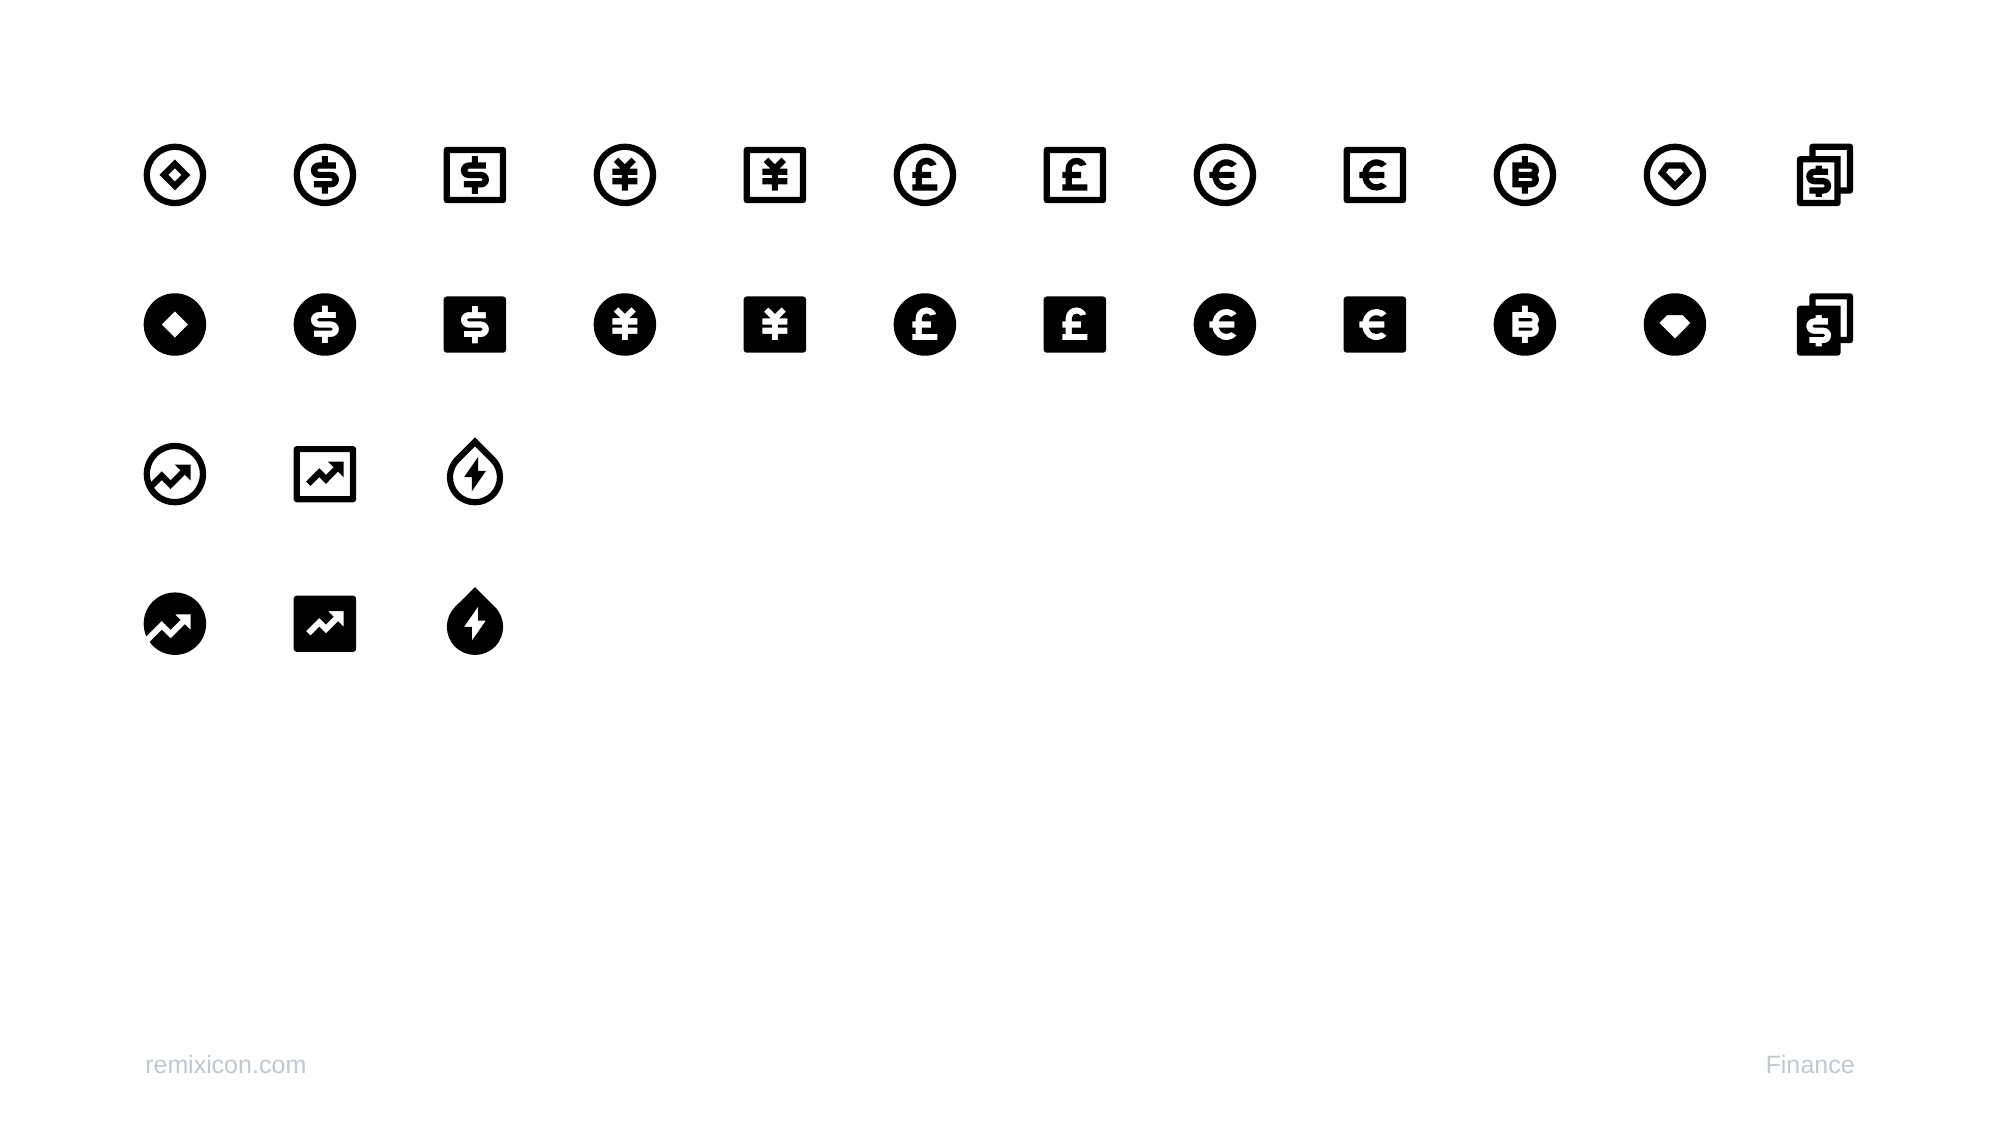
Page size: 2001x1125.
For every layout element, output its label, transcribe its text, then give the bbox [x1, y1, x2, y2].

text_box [287, 585, 363, 662]
text_box Finance [1757, 1041, 1863, 1086]
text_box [1787, 286, 1863, 363]
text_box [737, 137, 813, 213]
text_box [1487, 286, 1563, 363]
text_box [1187, 286, 1263, 363]
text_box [137, 137, 213, 213]
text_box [1787, 137, 1863, 213]
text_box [1337, 137, 1413, 213]
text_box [287, 137, 363, 213]
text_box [137, 286, 213, 363]
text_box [887, 137, 963, 213]
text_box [437, 286, 513, 363]
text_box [1637, 286, 1713, 363]
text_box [437, 436, 513, 512]
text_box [1637, 137, 1713, 213]
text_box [587, 137, 663, 213]
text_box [887, 286, 963, 363]
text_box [1037, 137, 1113, 213]
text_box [287, 436, 363, 512]
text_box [1037, 286, 1113, 363]
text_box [437, 137, 513, 213]
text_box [737, 286, 813, 363]
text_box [1187, 137, 1263, 213]
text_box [1337, 286, 1413, 363]
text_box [287, 286, 363, 363]
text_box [437, 585, 513, 662]
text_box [1487, 137, 1563, 213]
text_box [137, 436, 213, 512]
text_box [587, 286, 663, 363]
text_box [137, 585, 213, 662]
